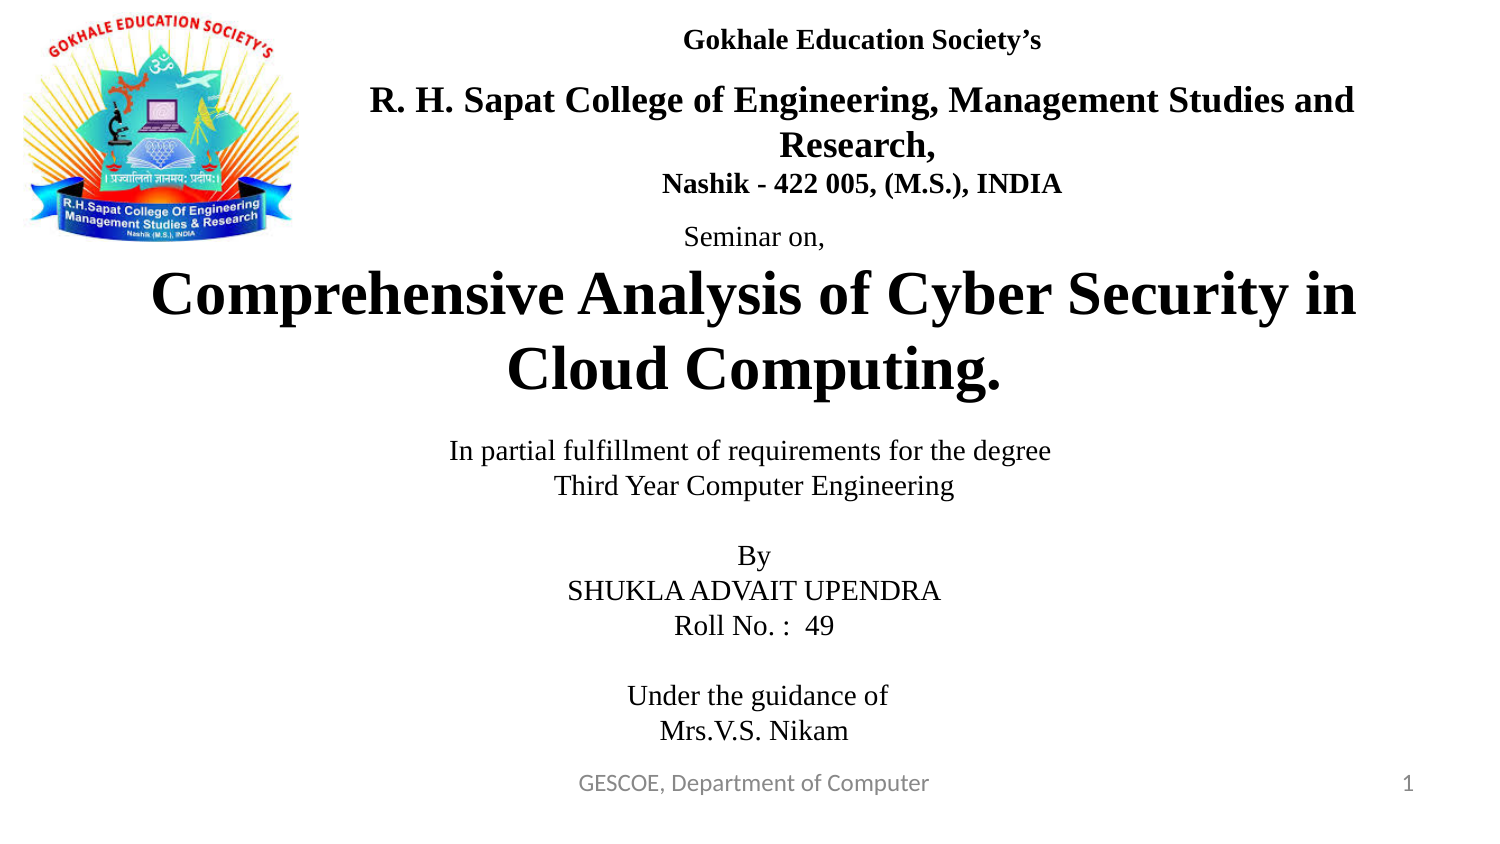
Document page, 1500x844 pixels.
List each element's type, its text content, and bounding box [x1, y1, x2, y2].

text_box Gokhale Education Society’s R. H. Sapat College of Engineering, Management Studies and Research, Nashik - 422 005, (M.S.), INDIA [337, 12, 1388, 208]
picture [22, 12, 299, 243]
text_box Seminar on, Comprehensive Analysis of Cyber Security in Cloud Computing. In partial fulfillment of requirements for the degree Third Year Computer Engineering By SHUKLA ADVAIT UPENDRA Roll No. : 49 Under the guidance of Mrs.V.S. Nikam [74, 209, 1434, 829]
